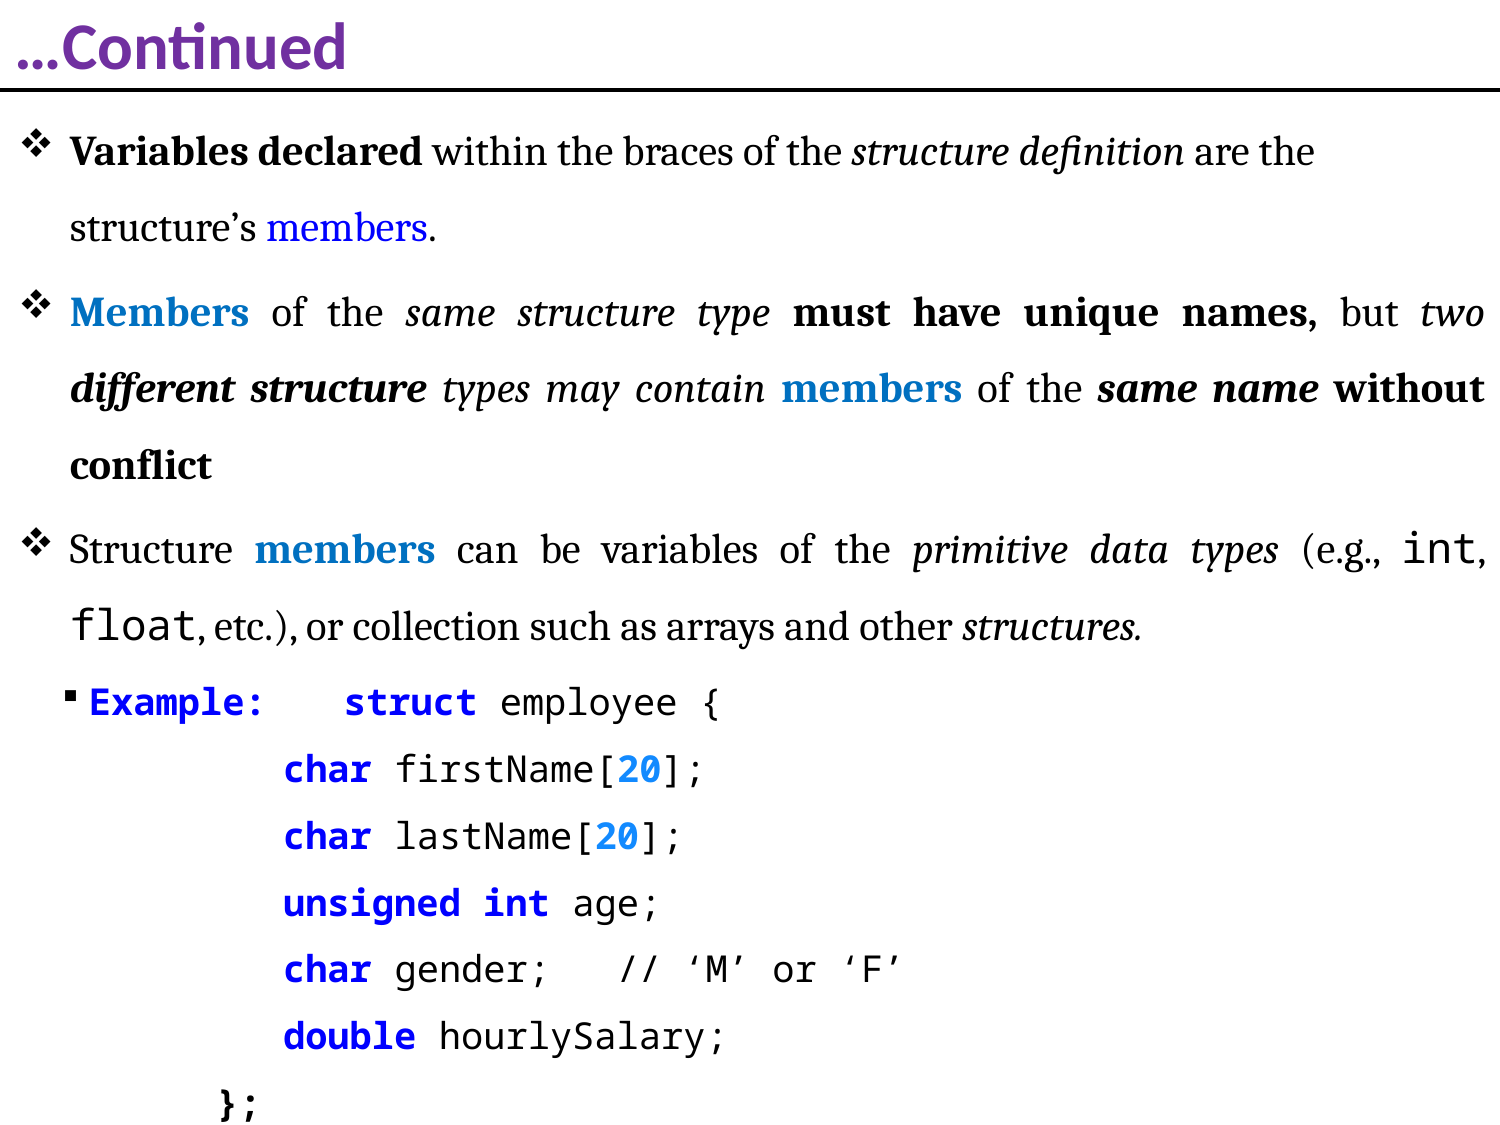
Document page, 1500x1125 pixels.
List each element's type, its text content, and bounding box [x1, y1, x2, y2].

list Variables declared within the braces of the structure definition are the structure’s members. Members of the same structure type must have unique names, but two different structure types may contain members of the same name without conflict Structure members can be variables of the primitive data types (e.g., int, float, etc.), or collection such as arrays and other structures. Example: struct employee { char firstName[20]; char lastName[20]; unsigned int age; char gender; // ‘M’ or ‘F’ double hourlySalary; }; [3, 90, 1500, 1125]
title …Continued [0, 0, 1500, 91]
